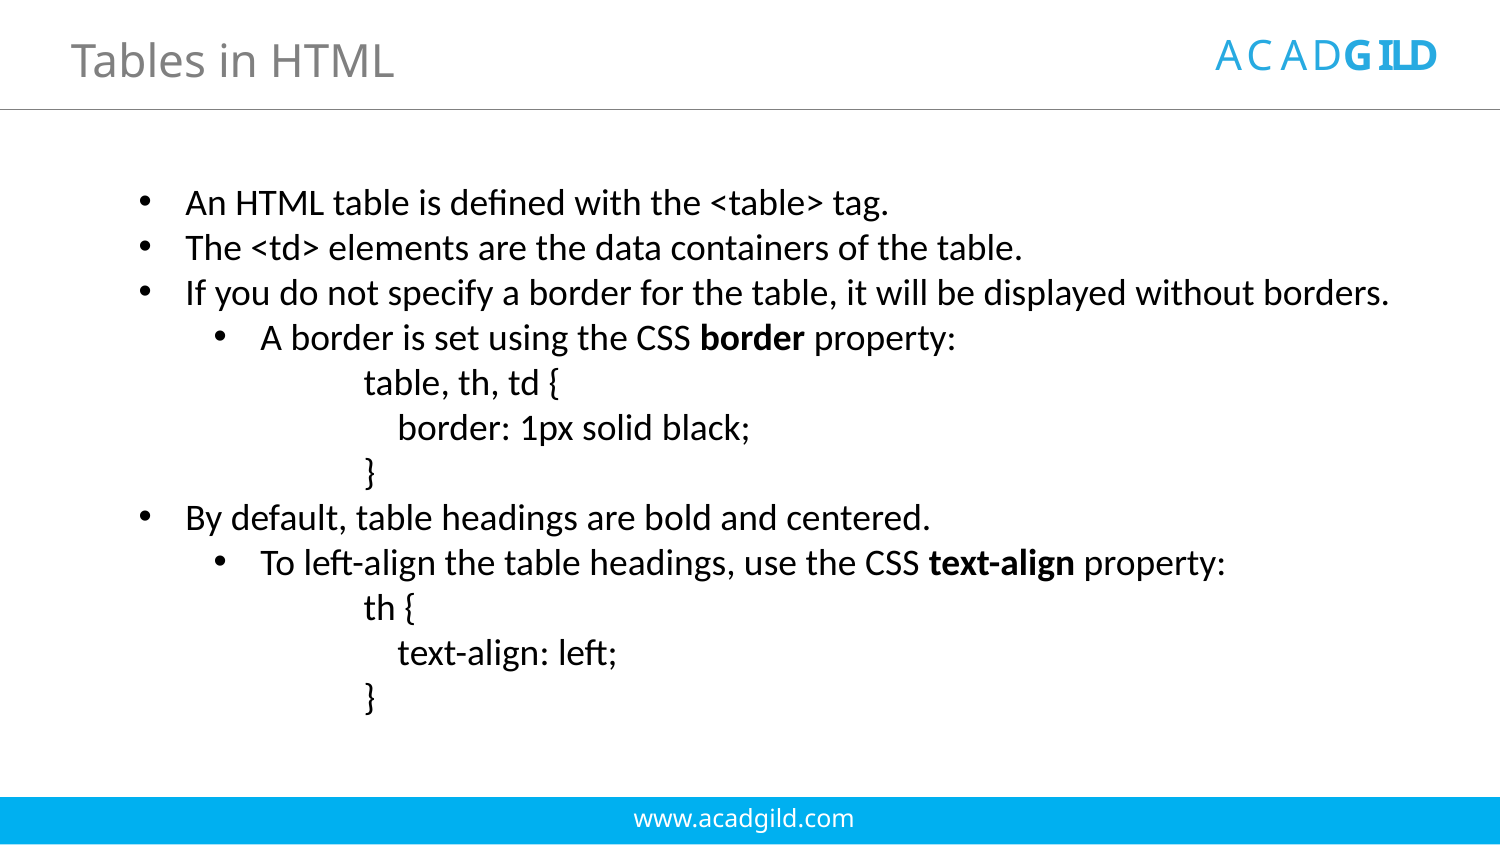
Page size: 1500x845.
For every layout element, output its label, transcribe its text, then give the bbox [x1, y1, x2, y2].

text_box An HTML table is defined with the <table> tag. The <td> elements are the data containers of the table. If you do not specify a border for the table, it will be displayed without borders. A border is set using the CSS border property: table, th, td { border: 1px solid black; } By default, table headings are bold and centered. To left-align the table headings, use the CSS text-align property: th { text-align: left; } [123, 170, 1407, 771]
picture [1215, 34, 1438, 84]
text_box [0, 795, 1500, 845]
text_box Tables in HTML [62, 17, 1303, 101]
text_box www.acadgild.com [618, 795, 882, 840]
